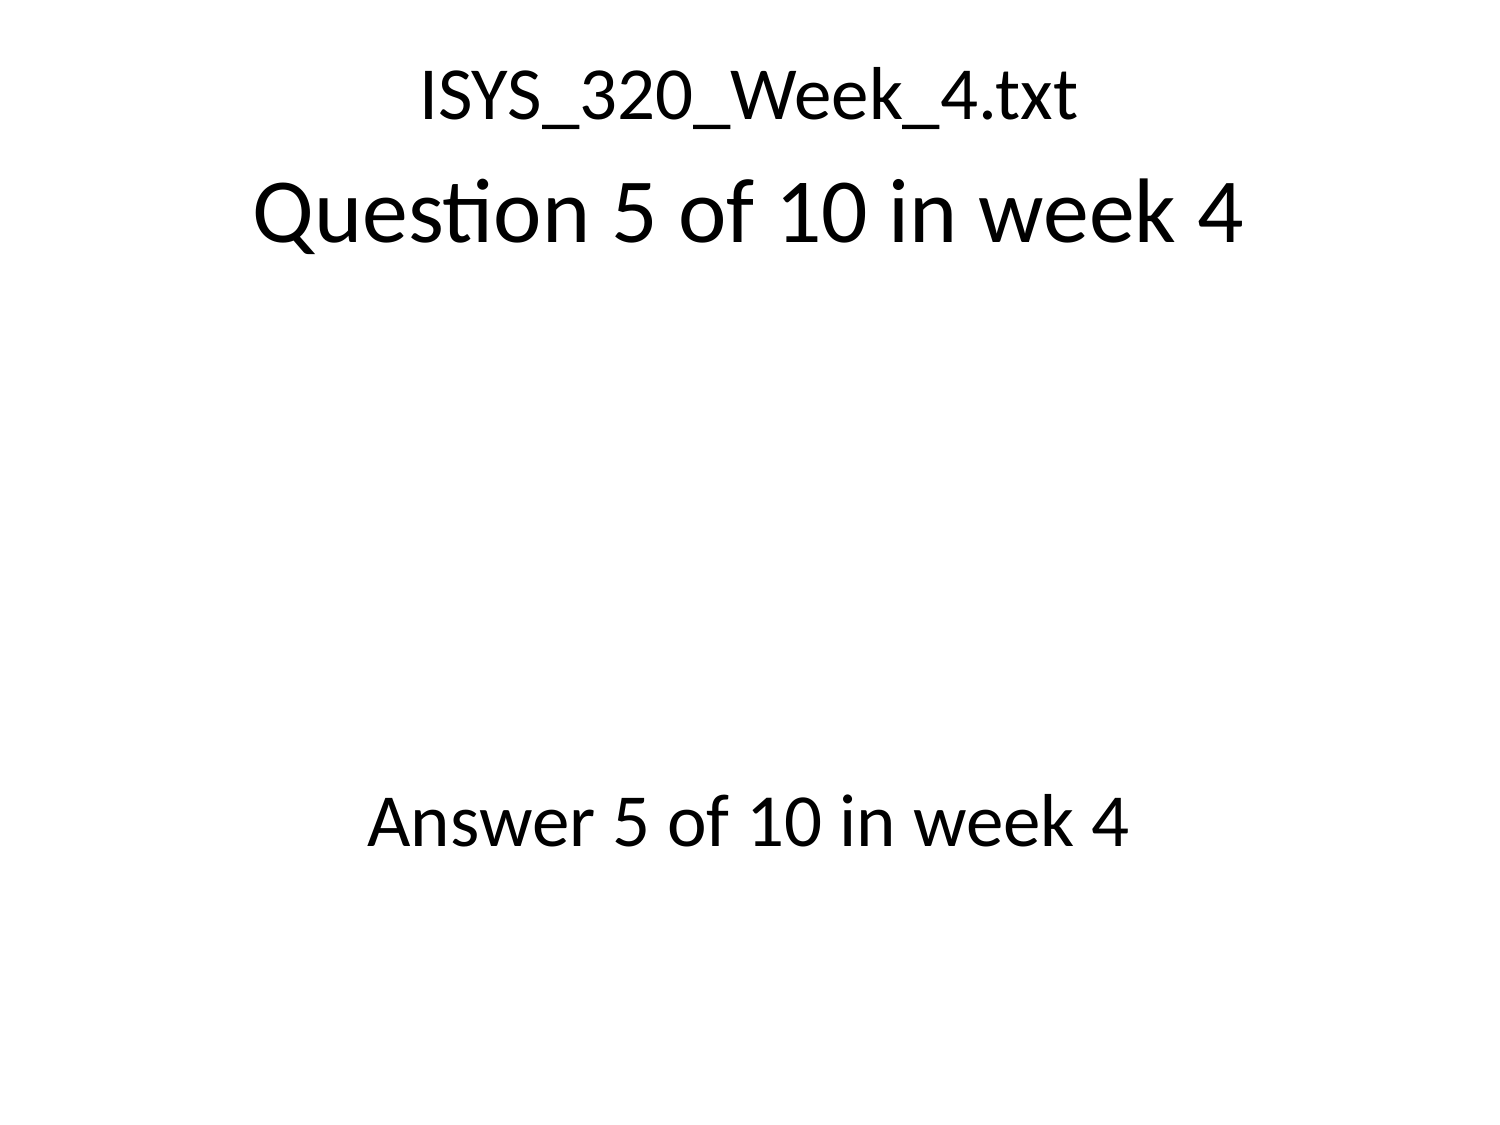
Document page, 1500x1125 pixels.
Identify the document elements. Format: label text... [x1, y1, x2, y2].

text_box Question 5 of 10 in week 4 [35, 143, 1463, 764]
text_box Answer 5 of 10 in week 4 [35, 764, 1463, 921]
text_box ISYS_320_Week_4.txt [35, 37, 1463, 143]
